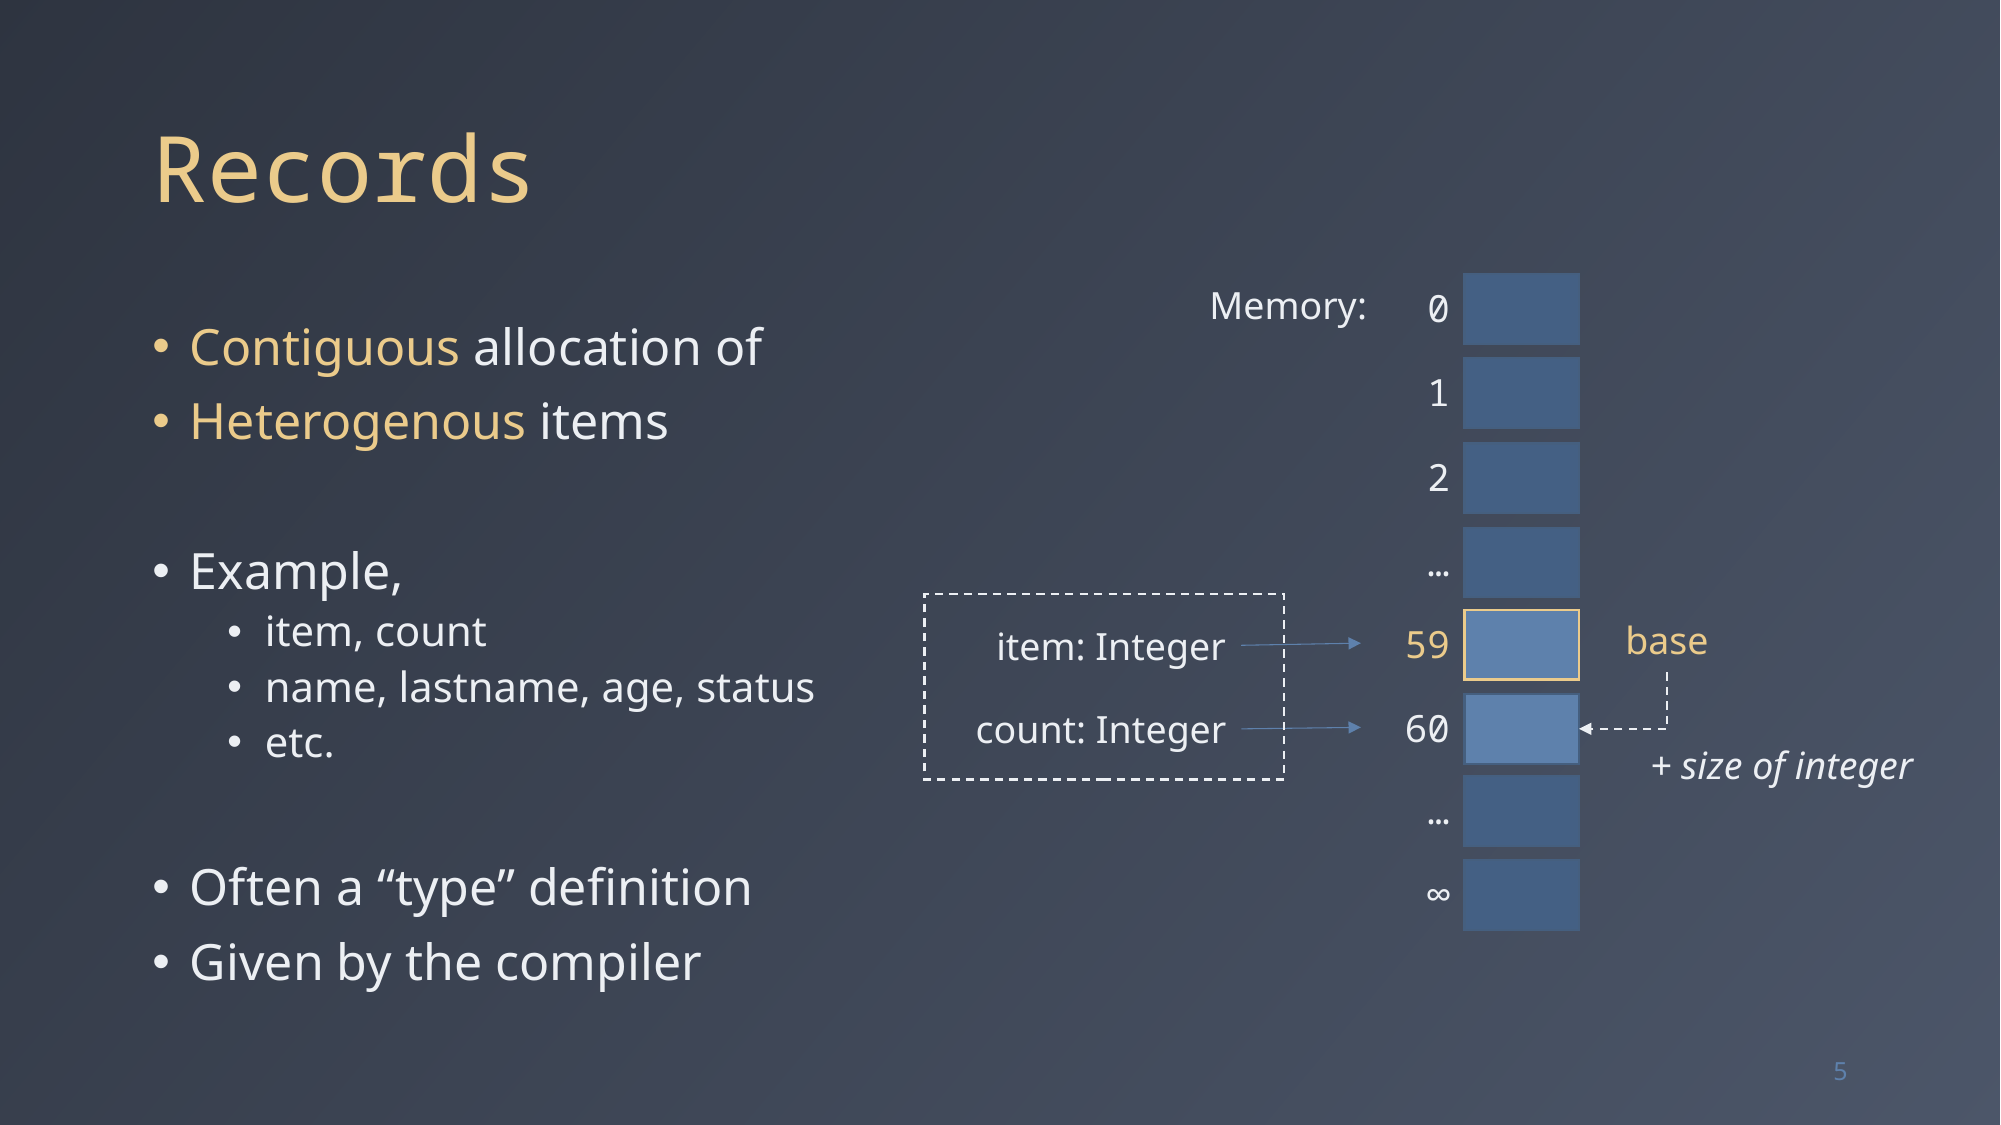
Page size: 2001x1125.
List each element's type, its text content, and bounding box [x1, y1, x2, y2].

title Records [137, 26, 1863, 230]
text_box [923, 593, 1285, 781]
text_box [1463, 609, 1580, 681]
text_box [1463, 775, 1580, 847]
text_box [1463, 693, 1580, 765]
text_box ∞ [1360, 863, 1465, 924]
text_box base [1610, 609, 1724, 670]
text_box + size of integer [1635, 734, 1929, 795]
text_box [1594, 656, 1652, 745]
text_box Memory: [1194, 274, 1383, 335]
text_box 60 [1360, 697, 1465, 758]
text_box 1 [1360, 361, 1465, 422]
text_box … [1360, 779, 1465, 840]
text_box [1463, 442, 1580, 514]
slide_number 5 [1738, 1042, 1863, 1103]
text_box 2 [1360, 446, 1465, 507]
text_box [1463, 357, 1580, 429]
text_box [1463, 527, 1580, 598]
list Contiguous allocation of Heterogenous items Example, item, count name, lastname, age, status etc. Often a “type” definition Given by the compiler [137, 299, 873, 1014]
text_box 59 [1360, 613, 1465, 673]
text_box [1463, 273, 1580, 345]
text_box 0 [1360, 277, 1465, 338]
text_box [1463, 859, 1580, 931]
text_box … [1360, 531, 1465, 591]
